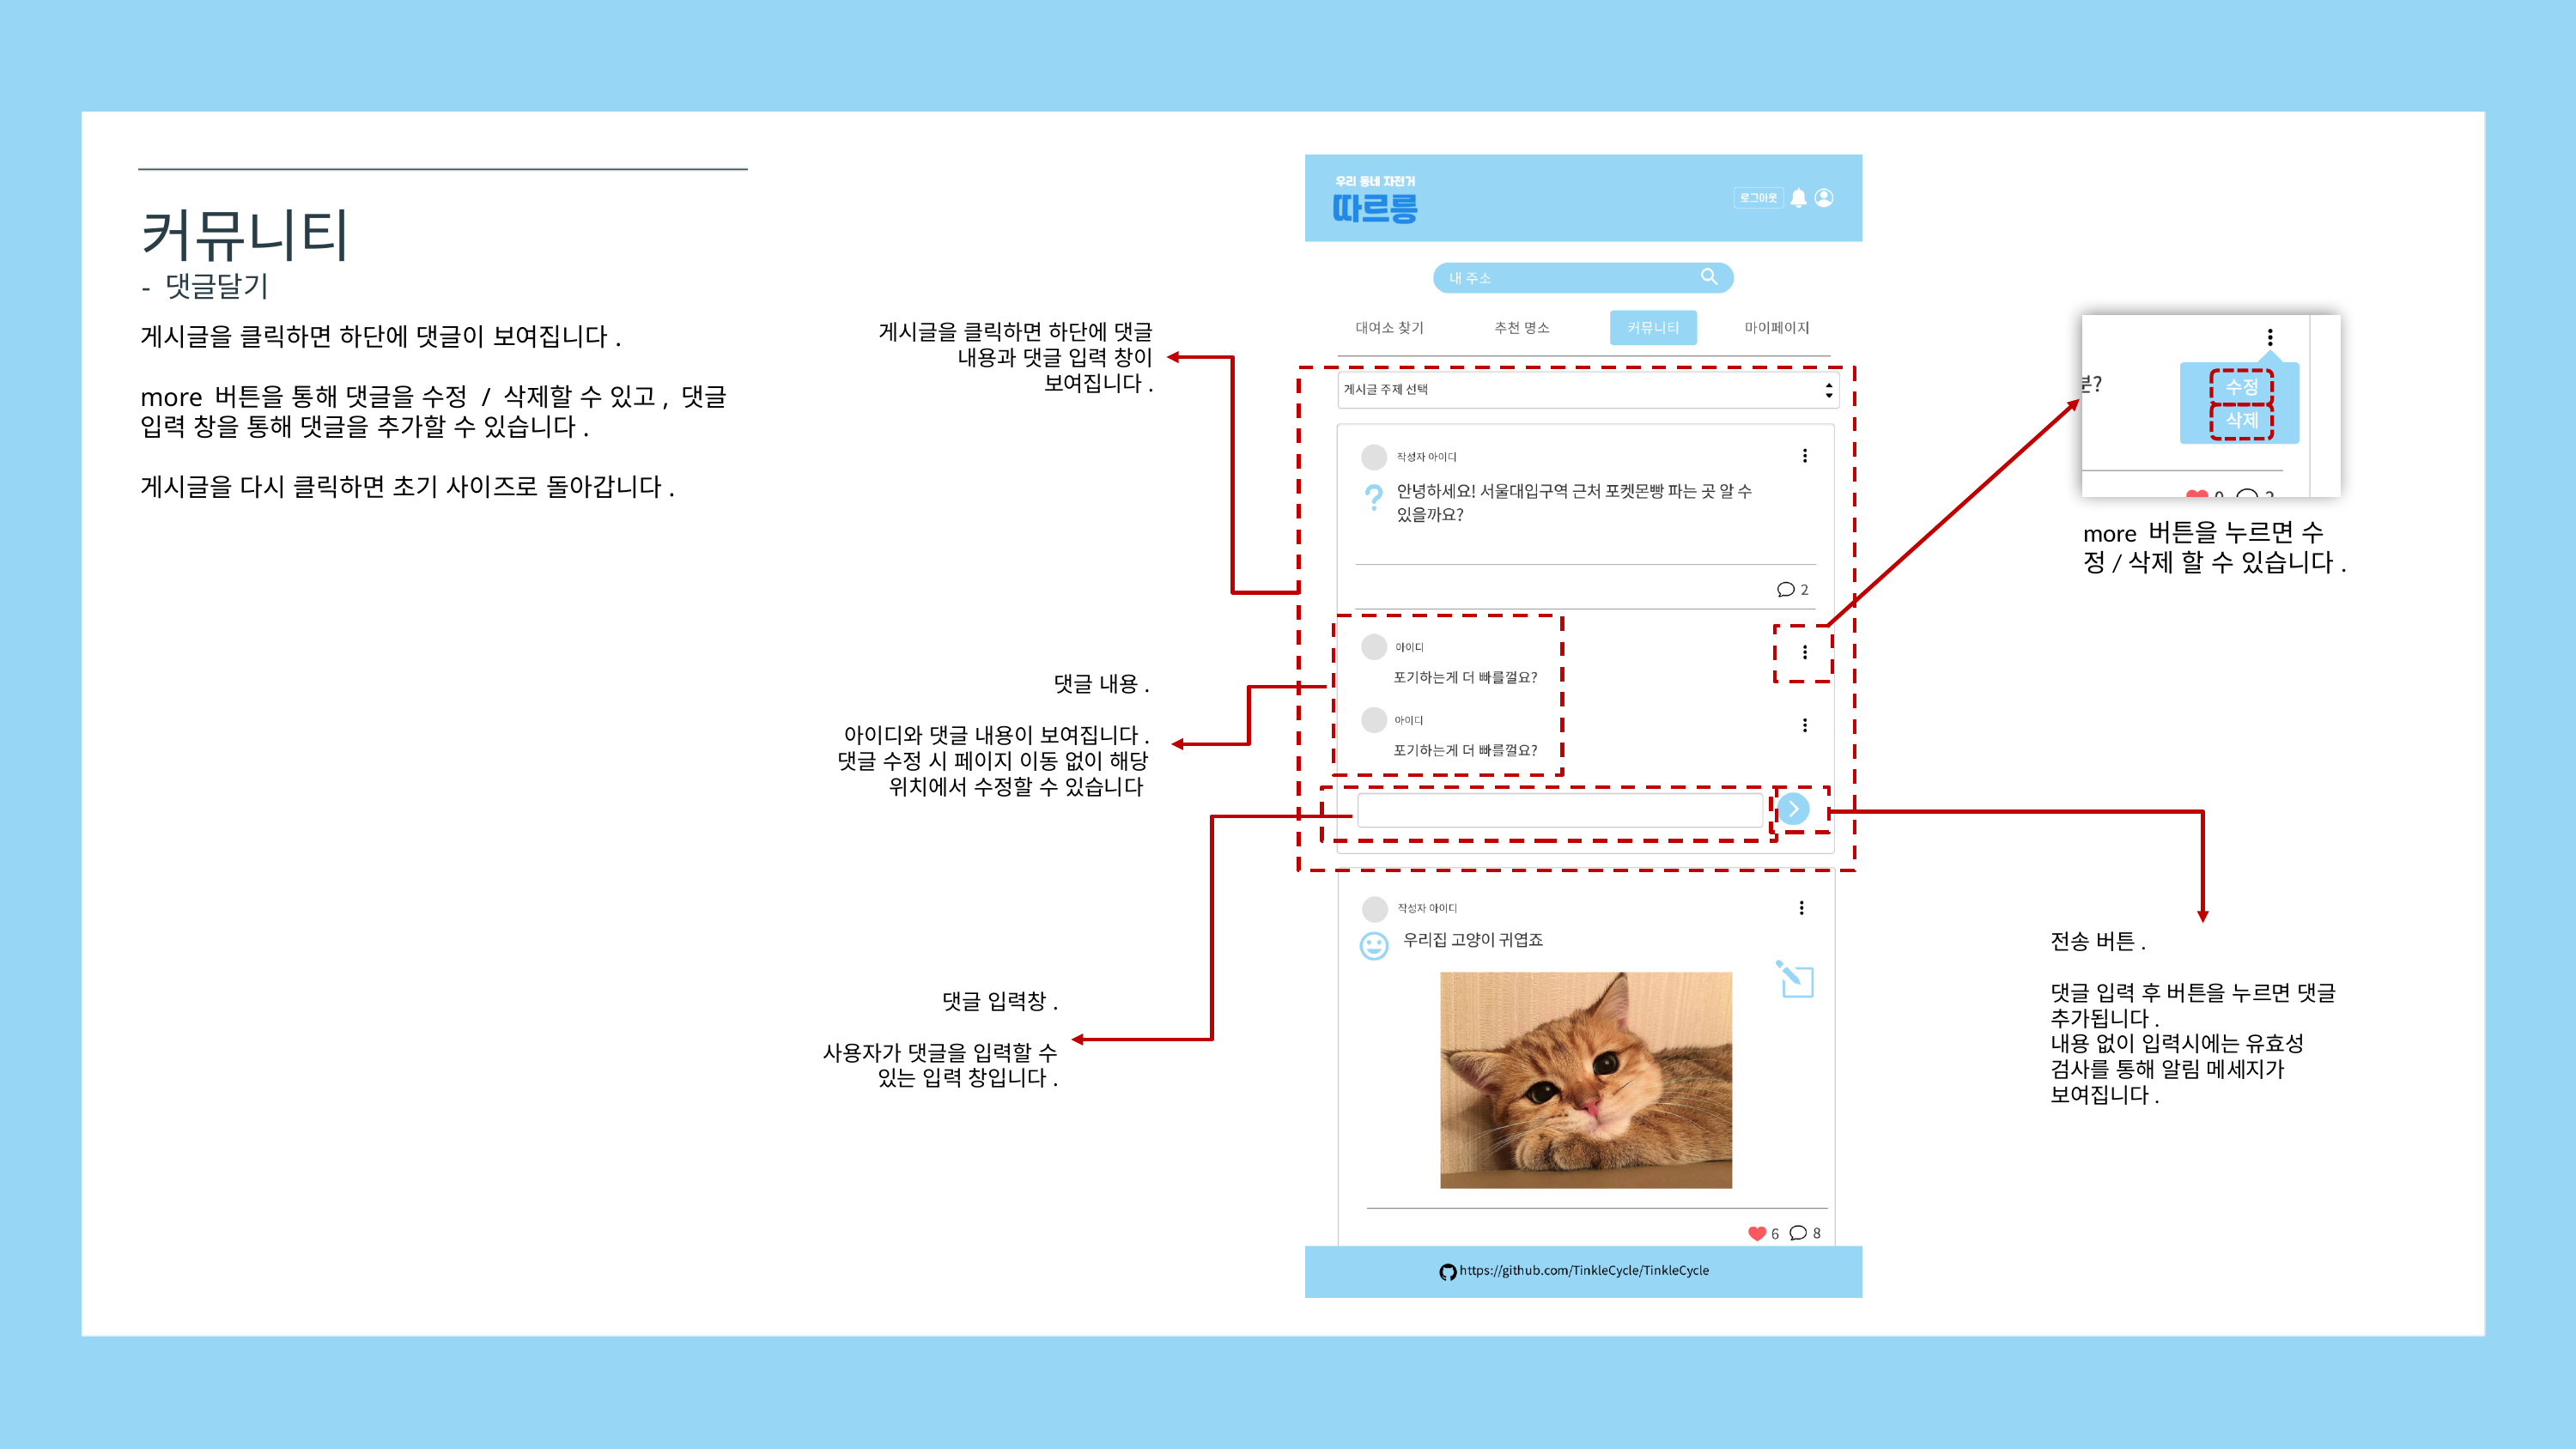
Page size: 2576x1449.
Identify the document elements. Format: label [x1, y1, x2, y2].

picture [1305, 155, 1862, 1298]
text_box [1826, 398, 2081, 627]
picture [2082, 314, 2341, 497]
text_box [1170, 686, 1327, 745]
text_box [82, 112, 2486, 1337]
text_box [138, 167, 748, 173]
text_box [1071, 815, 1353, 1041]
text_box [1829, 811, 2203, 924]
text_box [1166, 357, 1299, 593]
